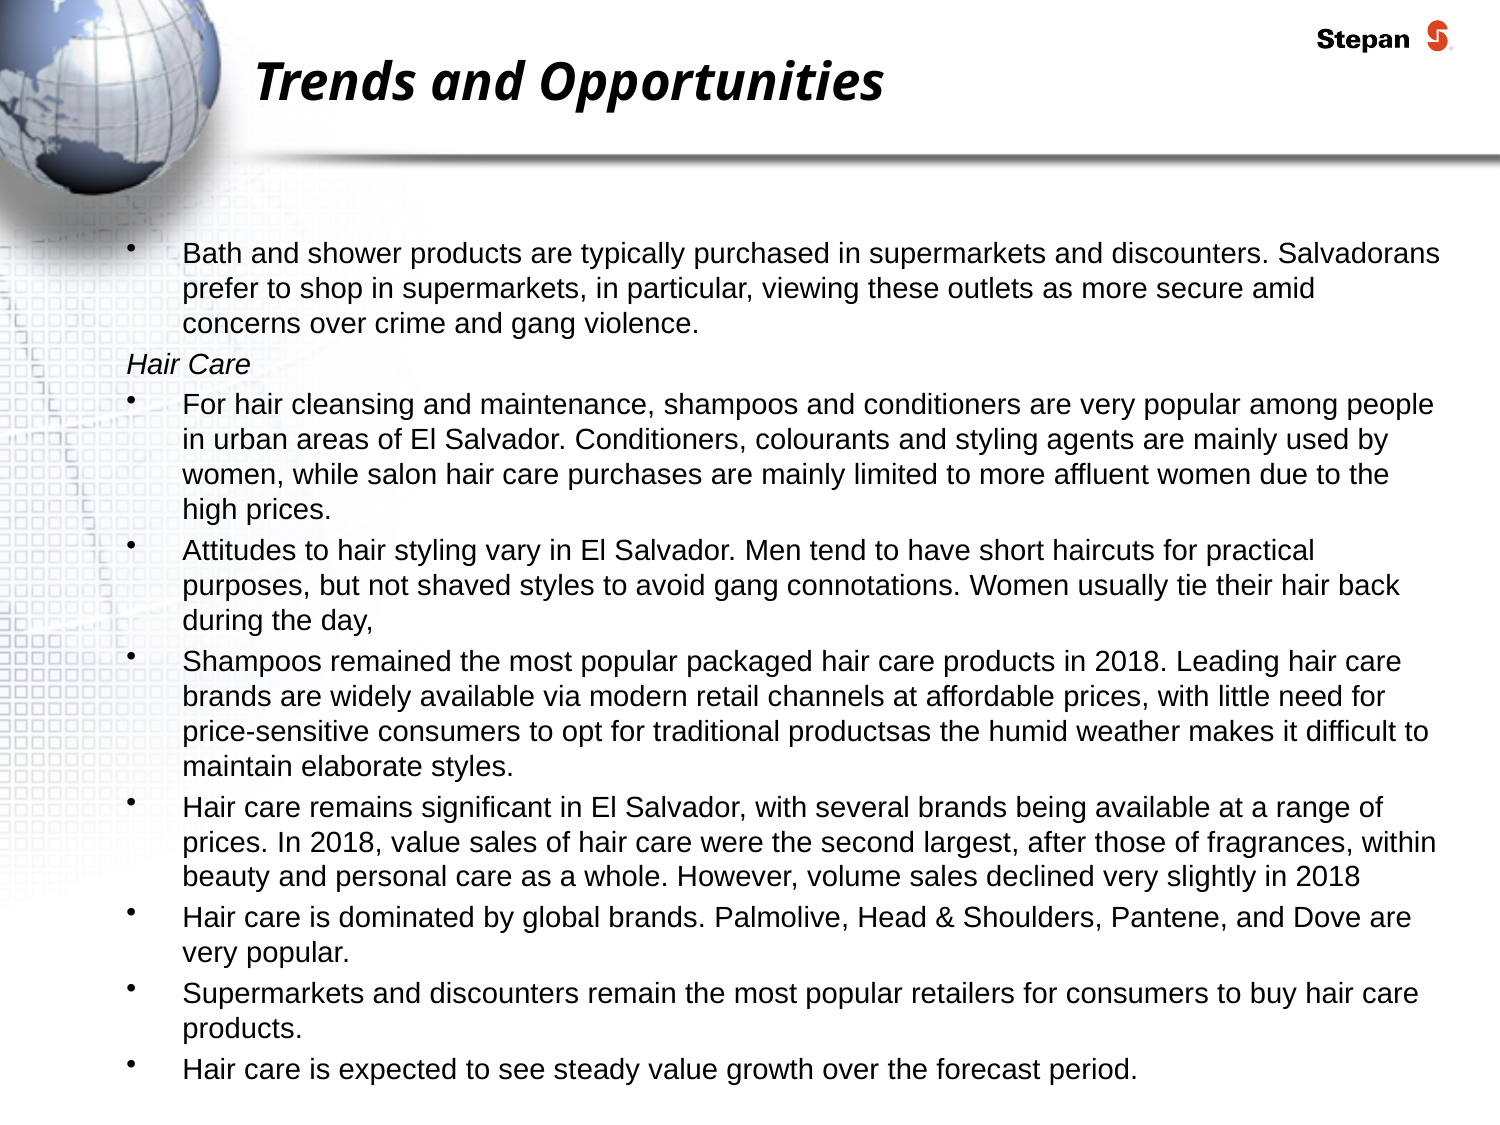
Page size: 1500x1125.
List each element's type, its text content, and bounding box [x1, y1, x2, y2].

title Trends and Opportunities [236, 11, 1461, 148]
picture [0, 0, 1500, 1125]
list Bath and shower products are typically purchased in supermarkets and discounters. Salvadorans prefer to shop in supermarkets, in particular, viewing these outlets as more secure amid concerns over crime and gang violence. Hair Care For hair cleansing and maintenance, shampoos and conditioners are very popular among people in urban areas of El Salvador. Conditioners, colourants and styling agents are mainly used by women, while salon hair care purchases are mainly limited to more affluent women due to the high prices. Attitudes to hair styling vary in El Salvador. Men tend to have short haircuts for practical purposes, but not shaved styles to avoid gang connotations. Women usually tie their hair back during the day, Shampoos remained the most popular packaged hair care products in 2018. Leading hair care brands are widely available via modern retail channels at affordable prices, with little need for price-sensitive consumers to opt for traditional productsas the humid weather makes it difficult to maintain elaborate styles. Hair care remains significant in El Salvador, with several brands being available at a range of prices. In 2018, value sales of hair care were the second largest, after those of fragrances, within beauty and personal care as a whole. However, volume sales declined very slightly in 2018 Hair care is dominated by global brands. Palmolive, Head & Shoulders, Pantene, and Dove are very popular. Supermarkets and discounters remain the most popular retailers for consumers to buy hair care products. Hair care is expected to see steady value growth over the forecast period. [109, 225, 1461, 1125]
